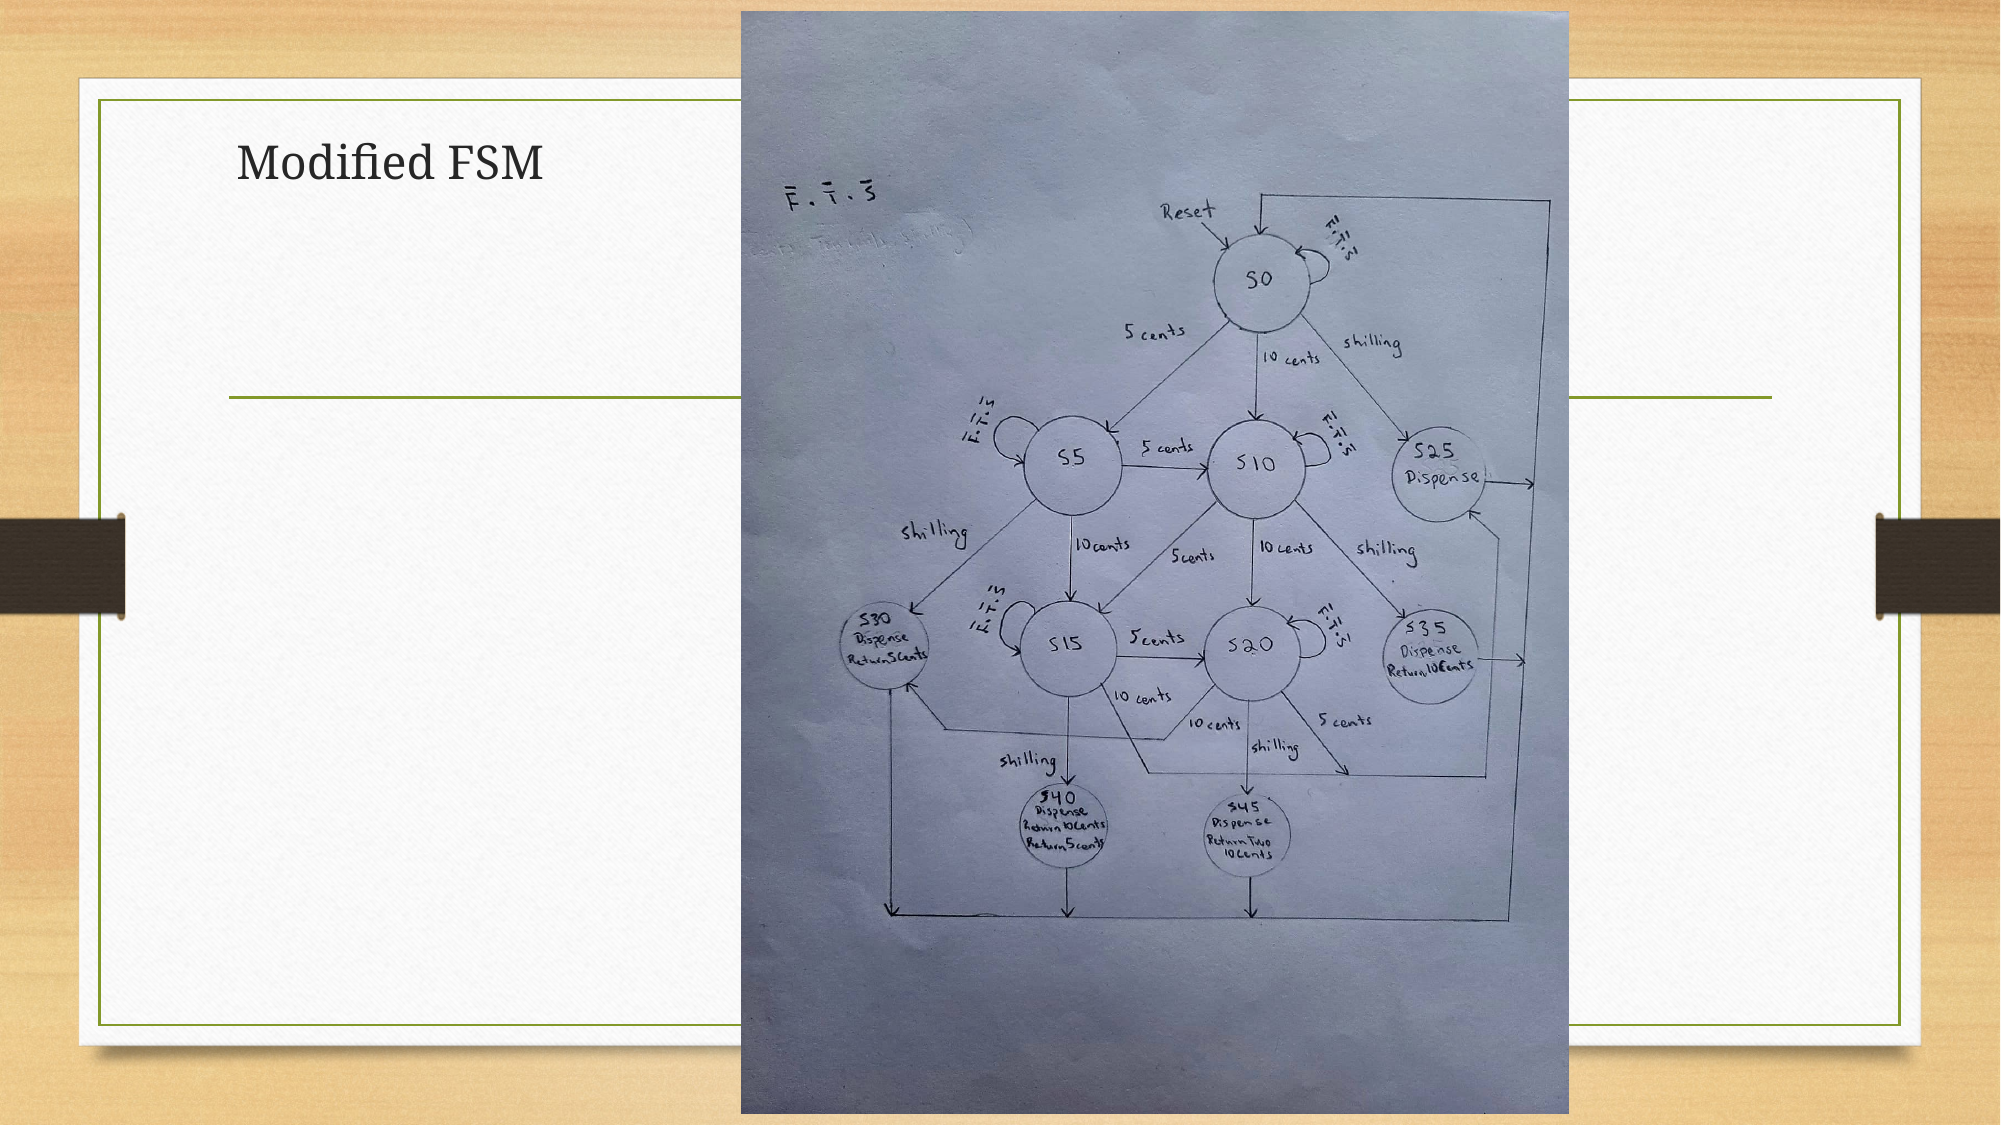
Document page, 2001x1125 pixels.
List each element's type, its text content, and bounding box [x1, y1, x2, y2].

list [741, 11, 1569, 1114]
picture [0, 0, 2001, 1125]
title Modified FSM [89, 124, 692, 198]
